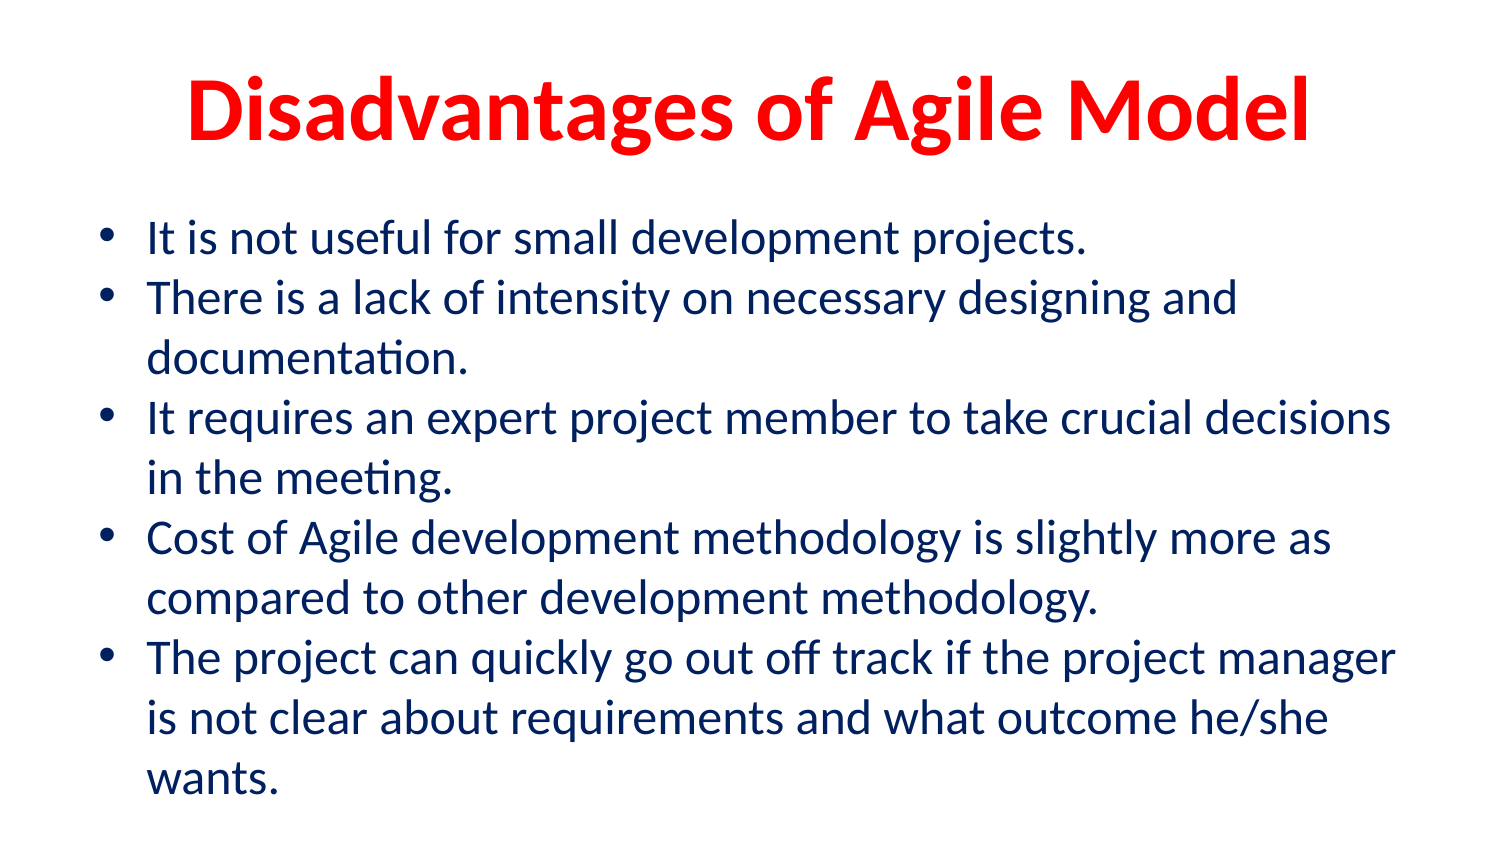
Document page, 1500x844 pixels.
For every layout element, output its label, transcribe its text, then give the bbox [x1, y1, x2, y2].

title Disadvantages of Agile Model [75, 33, 1425, 175]
list It is not useful for small development projects. There is a lack of intensity on necessary designing and documentation. It requires an expert project member to take crucial decisions in the meeting. Cost of Agile development methodology is slightly more as compared to other development methodology. The project can quickly go out off track if the project manager is not clear about requirements and what outcome he/she wants. [75, 196, 1425, 815]
